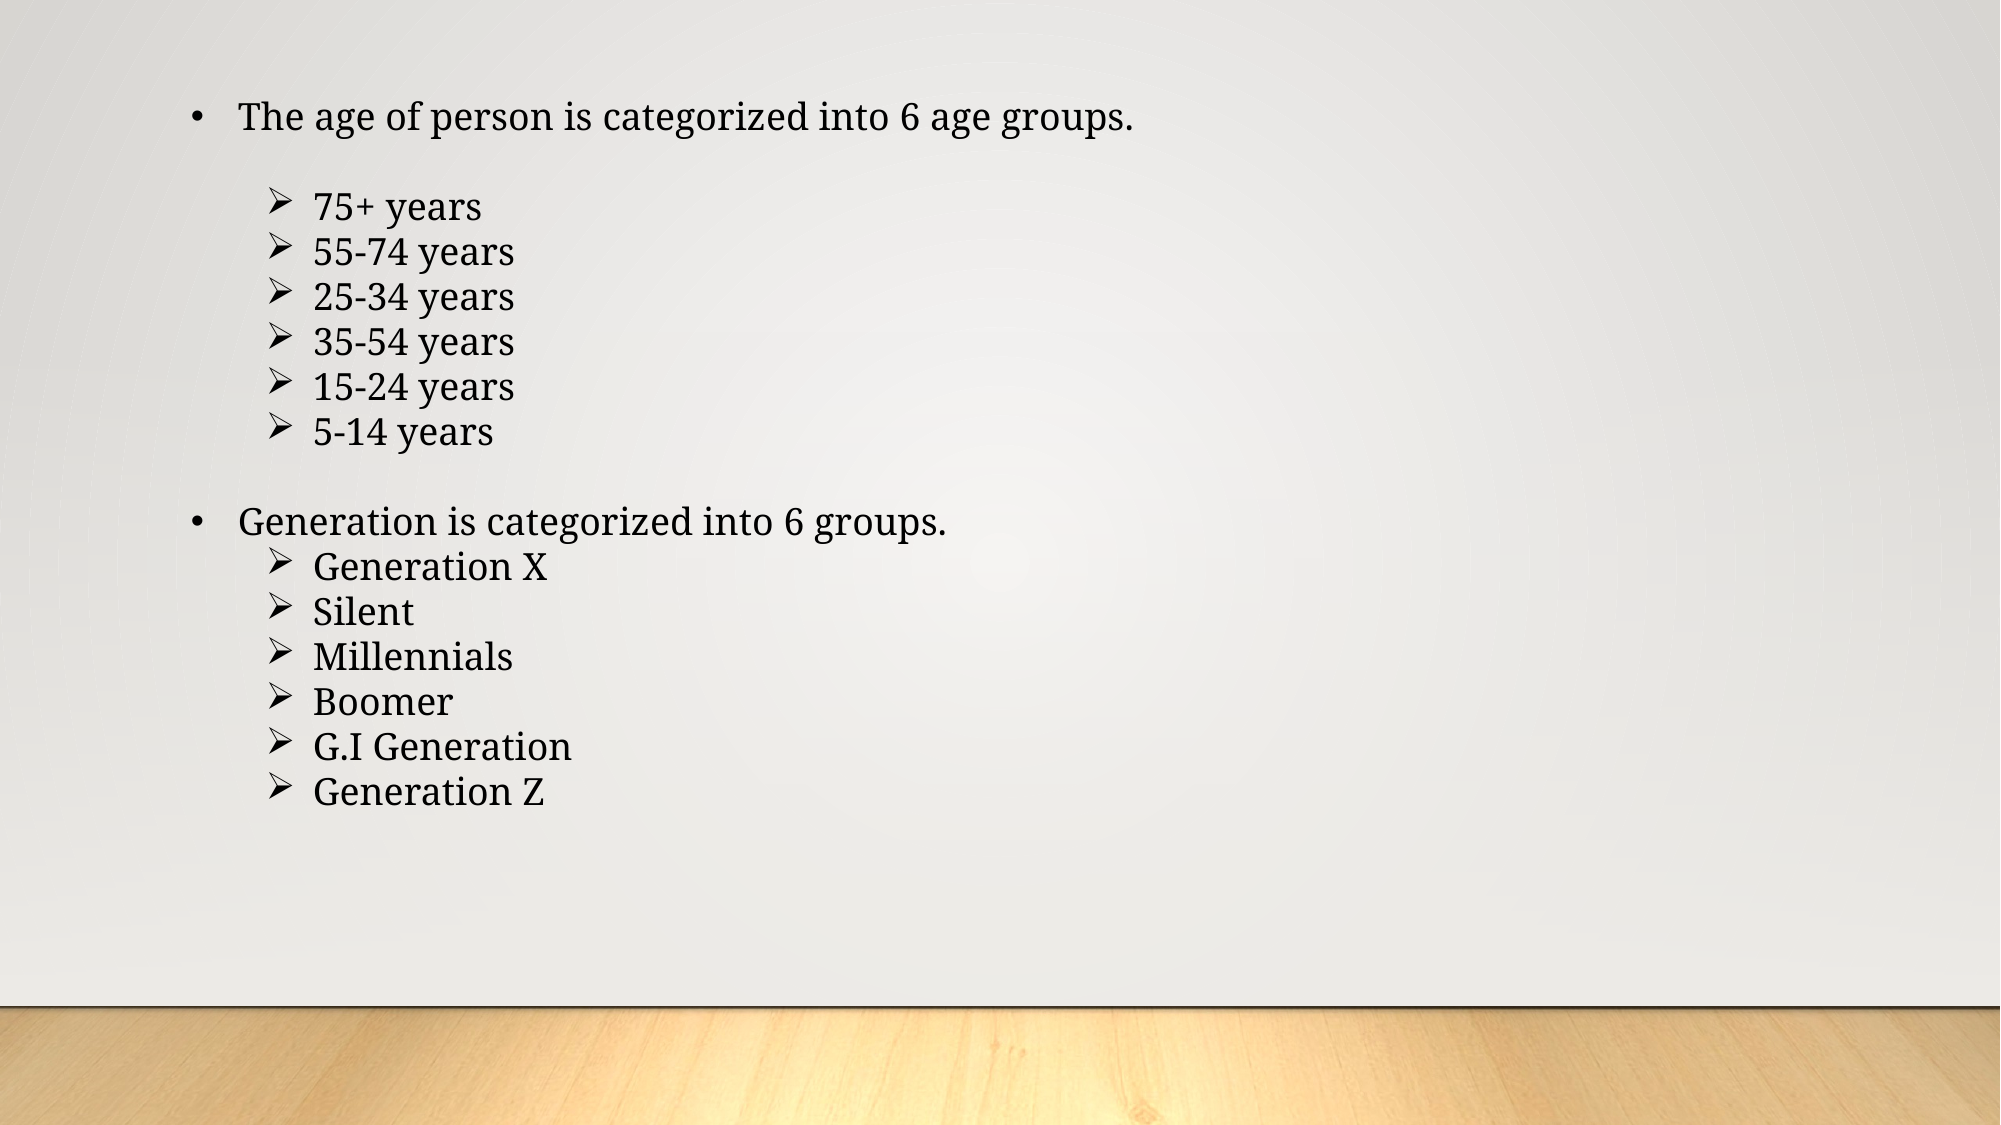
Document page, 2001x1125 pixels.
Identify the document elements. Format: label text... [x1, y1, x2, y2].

picture [0, 1006, 2000, 1125]
text_box The age of person is categorized into 6 age groups. 75+ years 55-74 years 25-34 years 35-54 years 15-24 years 5-14 years Generation is categorized into 6 groups. Generation X Silent Millennials Boomer G.I Generation Generation Z [176, 85, 1836, 956]
